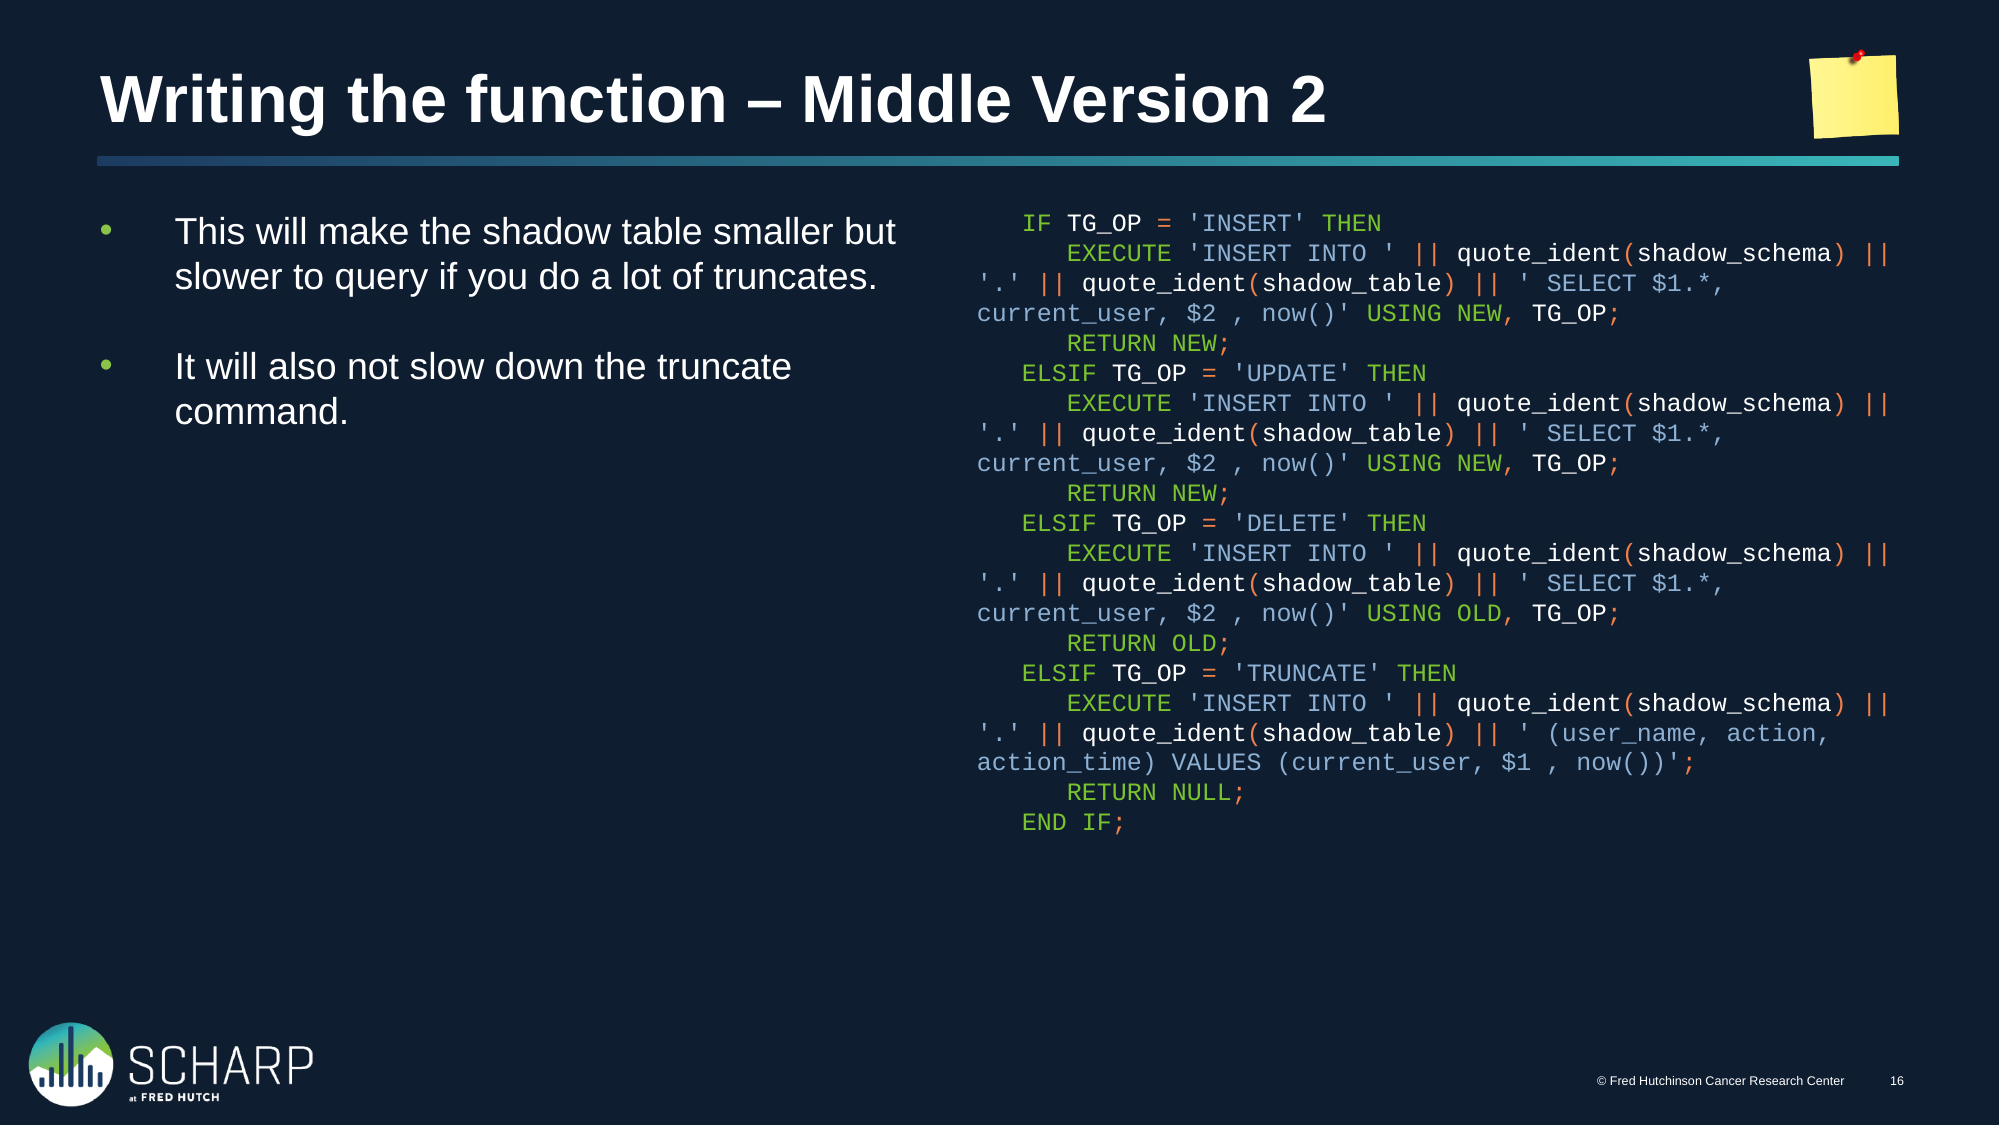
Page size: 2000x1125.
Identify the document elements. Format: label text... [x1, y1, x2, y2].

picture [18, 1003, 324, 1125]
list This will make the shadow table smaller but slower to query if you do a lot of truncates. It will also not slow down the truncate command. [99, 206, 948, 1002]
picture [1809, 49, 1899, 140]
footer © Fred Hutchinson Cancer Research Center [1288, 1065, 1837, 1103]
title Writing the function – Middle Version 2 [100, 23, 1899, 136]
list IF TG_OP = 'INSERT' THEN EXECUTE 'INSERT INTO ' || quote_ident(shadow_schema) || '.' || quote_ident(shadow_table) || ' SELECT $1.*, current_user, $2 , now()' USING NEW, TG_OP; RETURN NEW; ELSIF TG_OP = 'UPDATE' THEN EXECUTE 'INSERT INTO ' || quote_ident(shadow_schema) || '.' || quote_ident(shadow_table) || ' SELECT $1.*, current_user, $2 , now()' USING NEW, TG_OP; RETURN NEW; ELSIF TG_OP = 'DELETE' THEN EXECUTE 'INSERT INTO ' || quote_ident(shadow_schema) || '.' || quote_ident(shadow_table) || ' SELECT $1.*, current_user, $2 , now()' USING OLD, TG_OP; RETURN OLD; ELSIF TG_OP = 'TRUNCATE' THEN EXECUTE 'INSERT INTO ' || quote_ident(shadow_schema) || '.' || quote_ident(shadow_table) || ' (user_name, action, action_time) VALUES (current_user, $1 , now())'; RETURN NULL; END IF; [976, 206, 1900, 1002]
slide_number 15 [1837, 1065, 1919, 1103]
